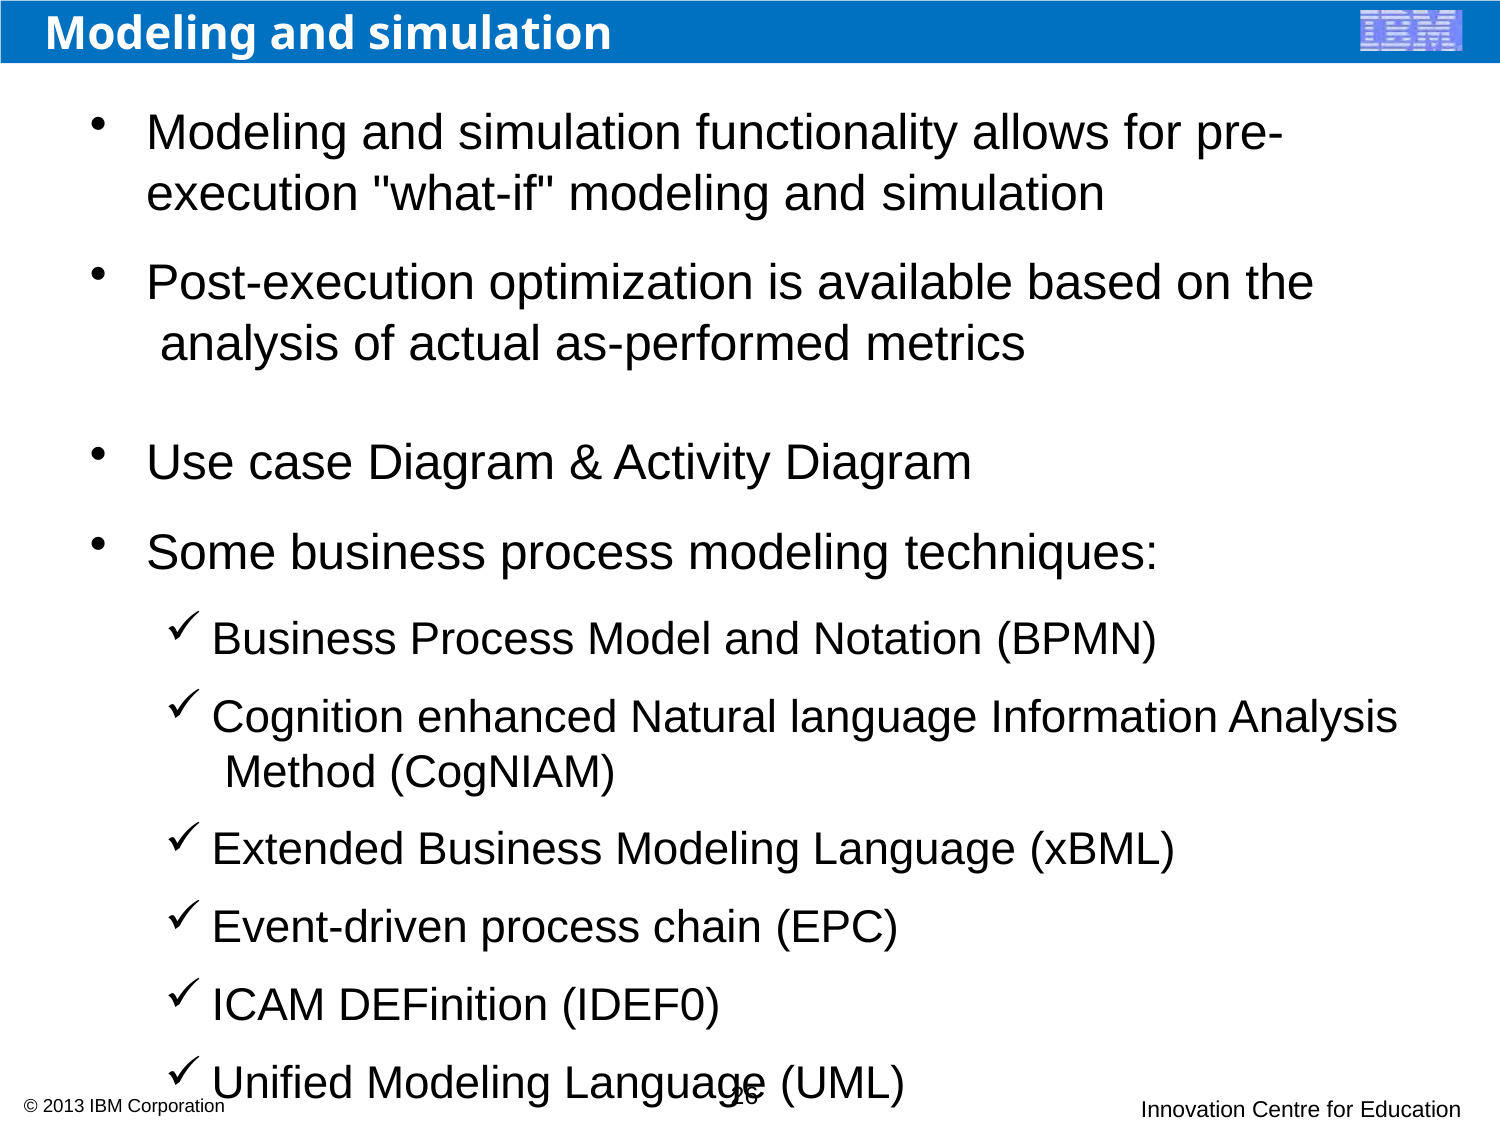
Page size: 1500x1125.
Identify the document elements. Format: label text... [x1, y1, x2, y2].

footer © 2013 IBM Corporation [21, 1095, 229, 1125]
slide_number Innovation Centre for Education [1138, 1096, 1465, 1125]
text_box Modeling and simulation [42, 3, 657, 59]
picture [1360, 10, 1463, 51]
text_box Post-execution optimization is available based on the analysis of actual as-performed metrics Use case Diagram & Activity Diagram Some business process modeling techniques: Business Process Model and Notation (BPMN) Cognition enhanced Natural language Information Analysis Method (CogNIAM) Extended Business Modeling Language (xBML) Event-driven process chain (EPC) ICAM DEFinition (IDEF0) Unified Modeling Language (UML) [87, 249, 1410, 1109]
title Modeling and simulation functionality allows for pre- execution "what-if" modeling and simulation [87, 99, 1375, 249]
